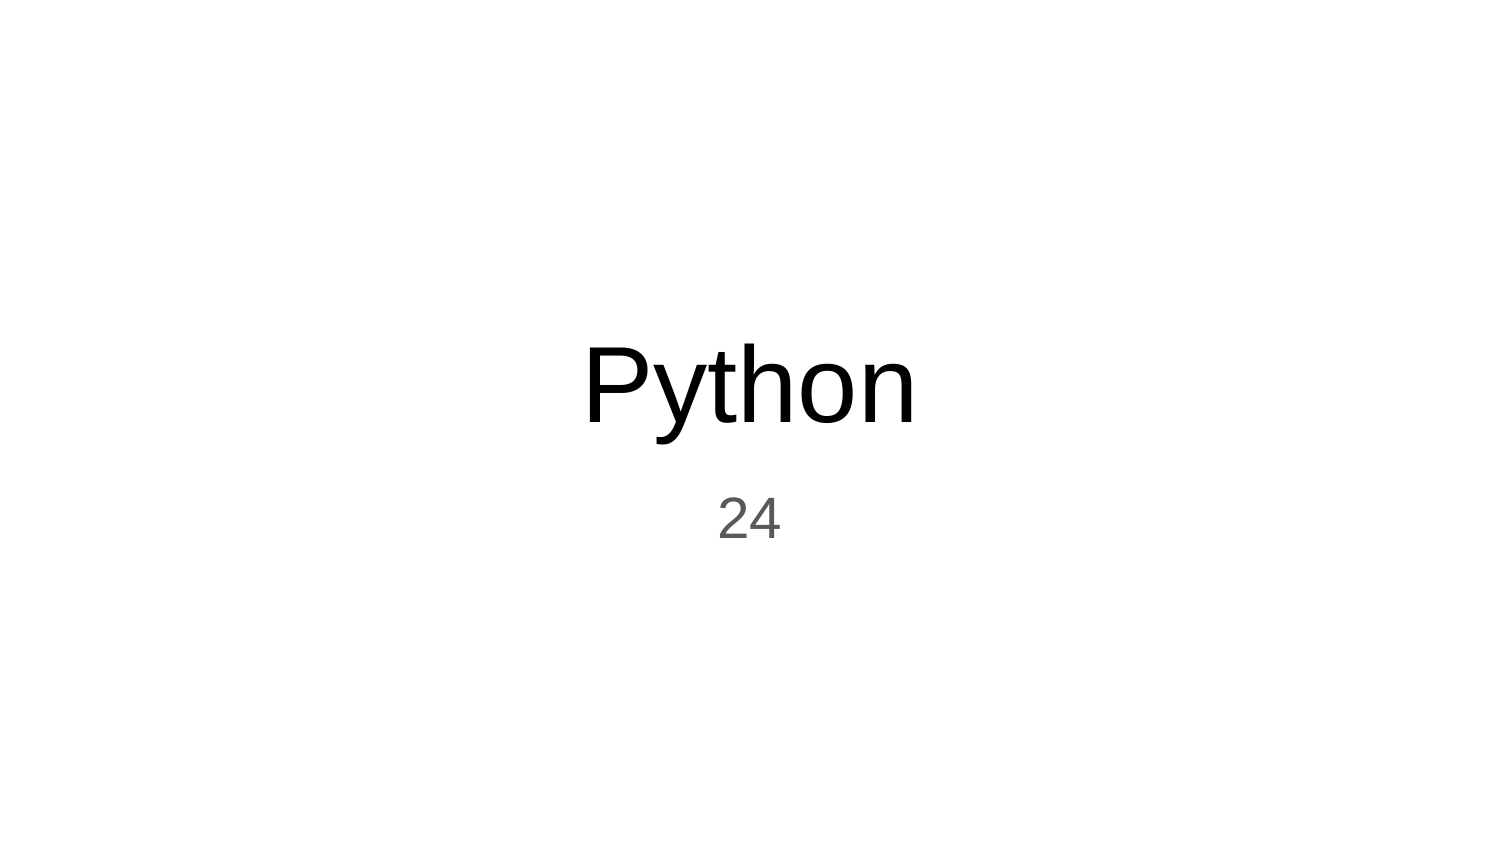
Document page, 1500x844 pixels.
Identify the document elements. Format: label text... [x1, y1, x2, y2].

subtitle 24 [51, 464, 1449, 595]
title Python [51, 122, 1449, 459]
